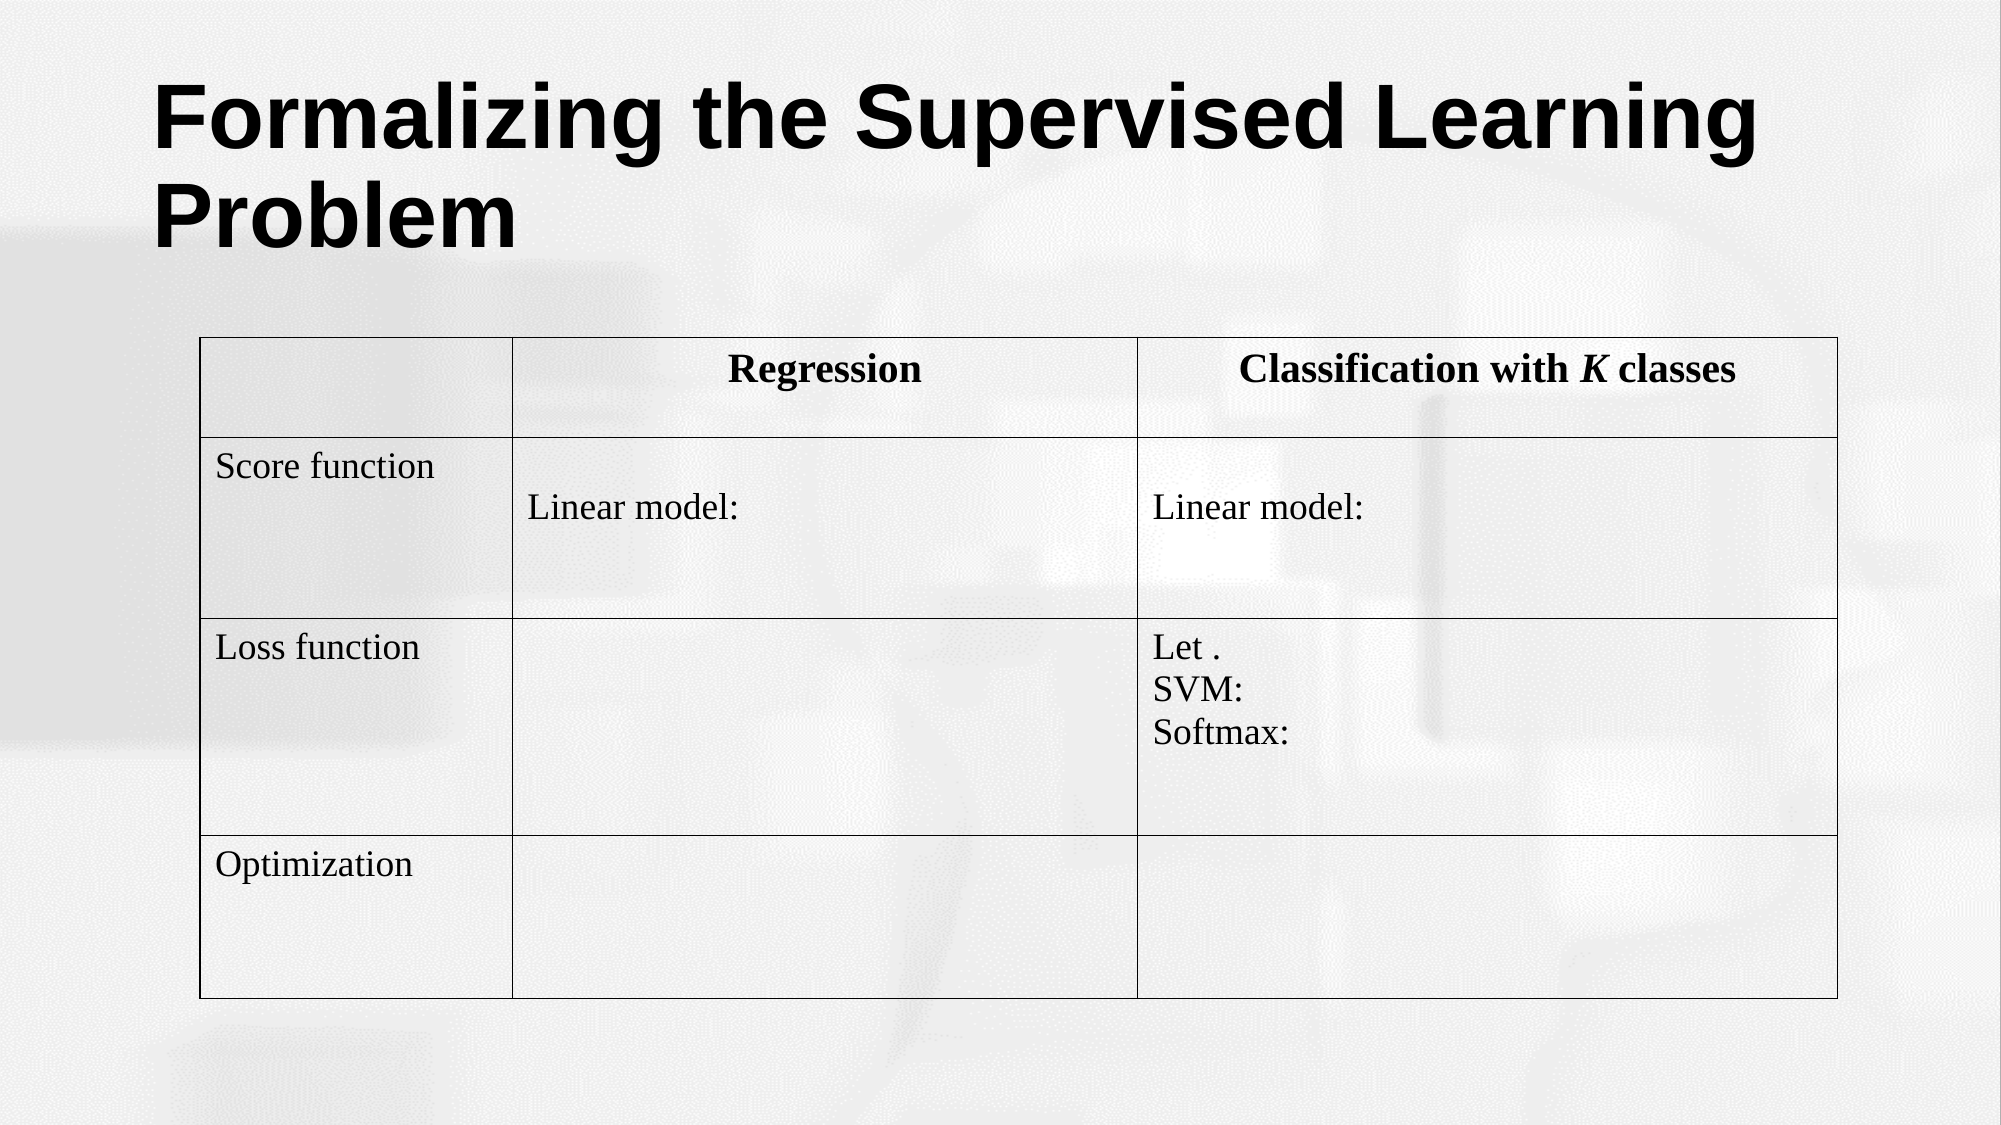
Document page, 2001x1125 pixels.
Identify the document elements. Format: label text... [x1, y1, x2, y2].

title Formalizing the Supervised Learning Problem [137, 59, 1863, 278]
picture [0, 0, 2001, 1125]
